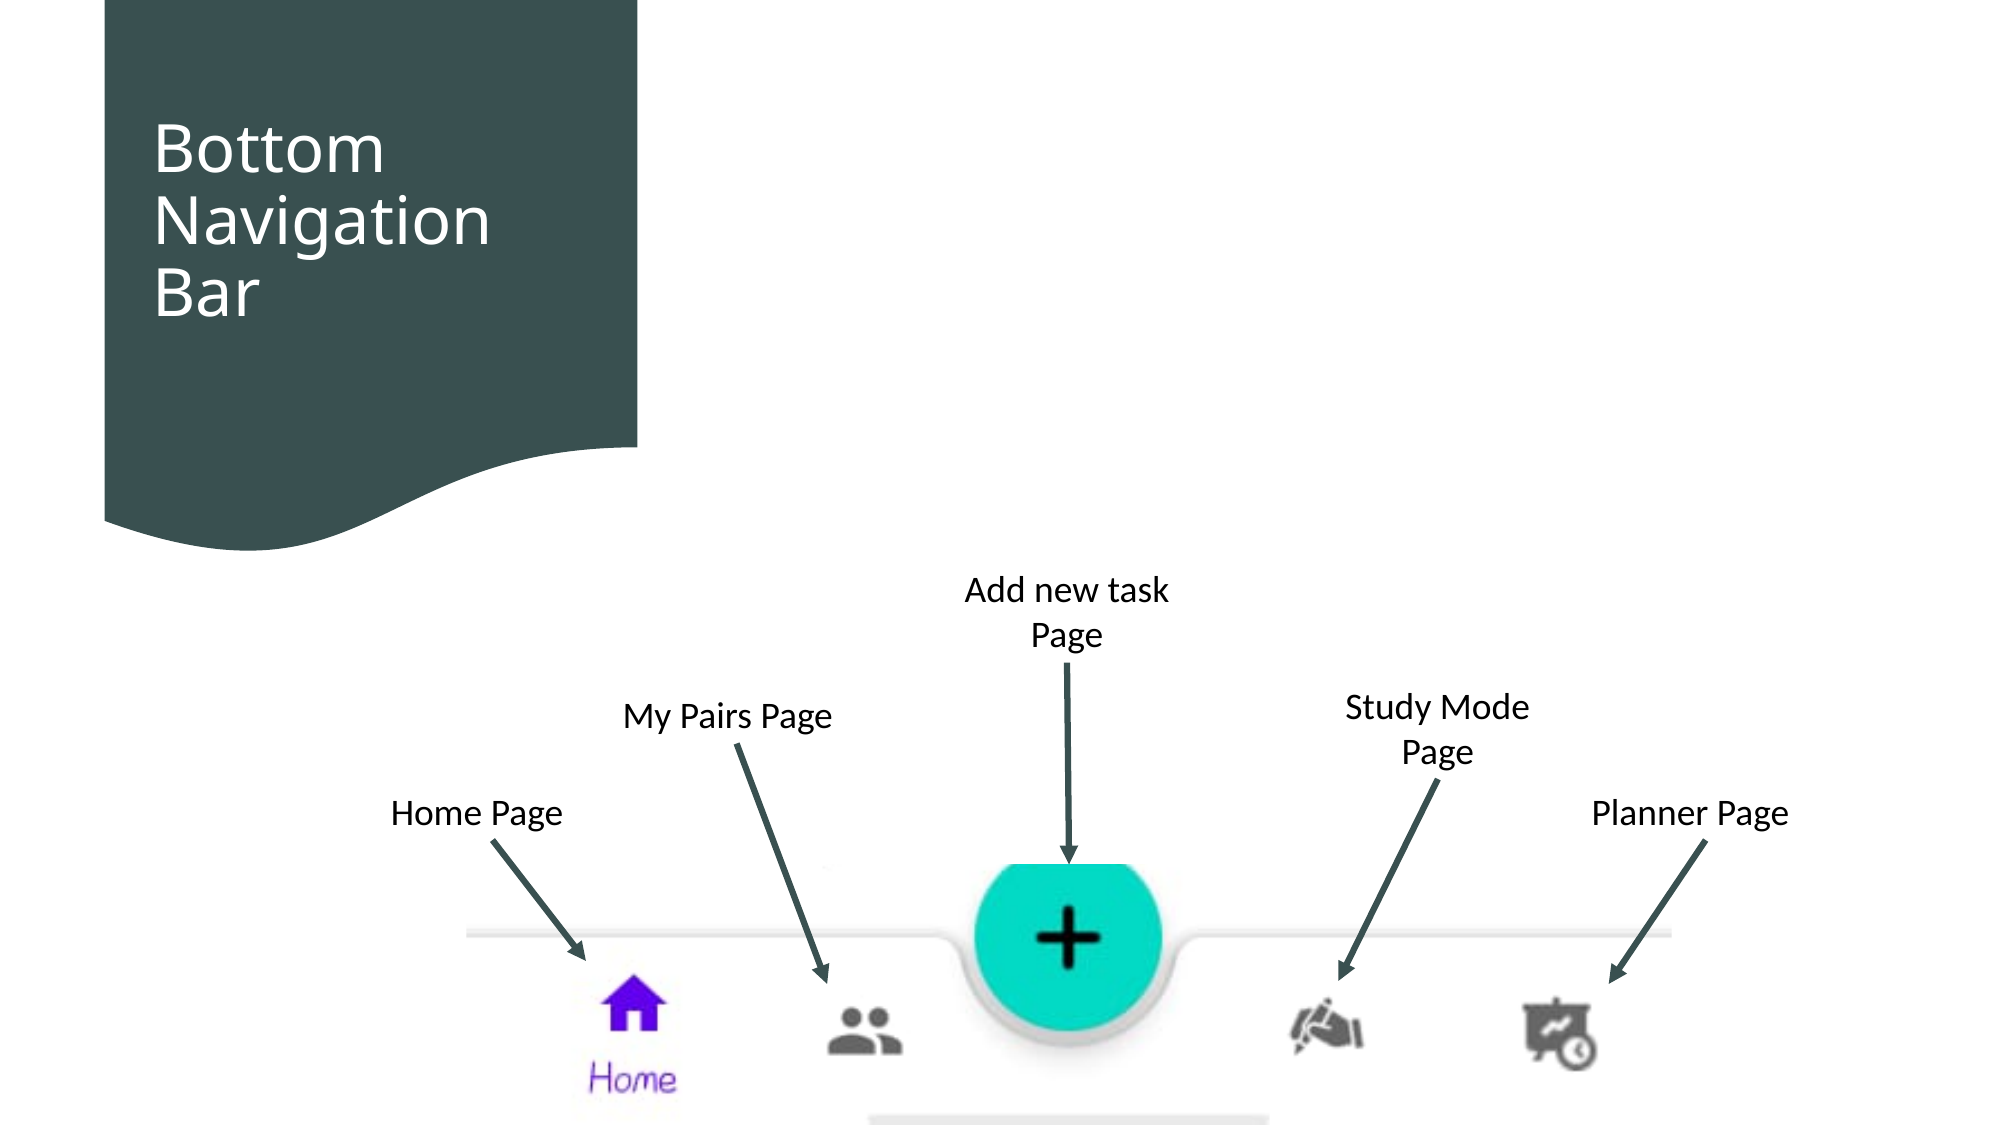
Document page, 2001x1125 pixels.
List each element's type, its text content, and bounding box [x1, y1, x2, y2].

text_box [103, 0, 639, 552]
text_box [492, 840, 586, 961]
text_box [1608, 840, 1706, 984]
text_box My Pairs Page [607, 683, 866, 744]
picture [466, 864, 1672, 1125]
text_box Planner Page [1576, 780, 1835, 841]
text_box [736, 744, 828, 984]
text_box Add new task Page [938, 557, 1196, 663]
text_box Study Mode Page [1309, 674, 1567, 779]
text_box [1338, 780, 1438, 981]
text_box Home Page [376, 780, 609, 841]
title Bottom Navigation Bar [137, 28, 604, 417]
